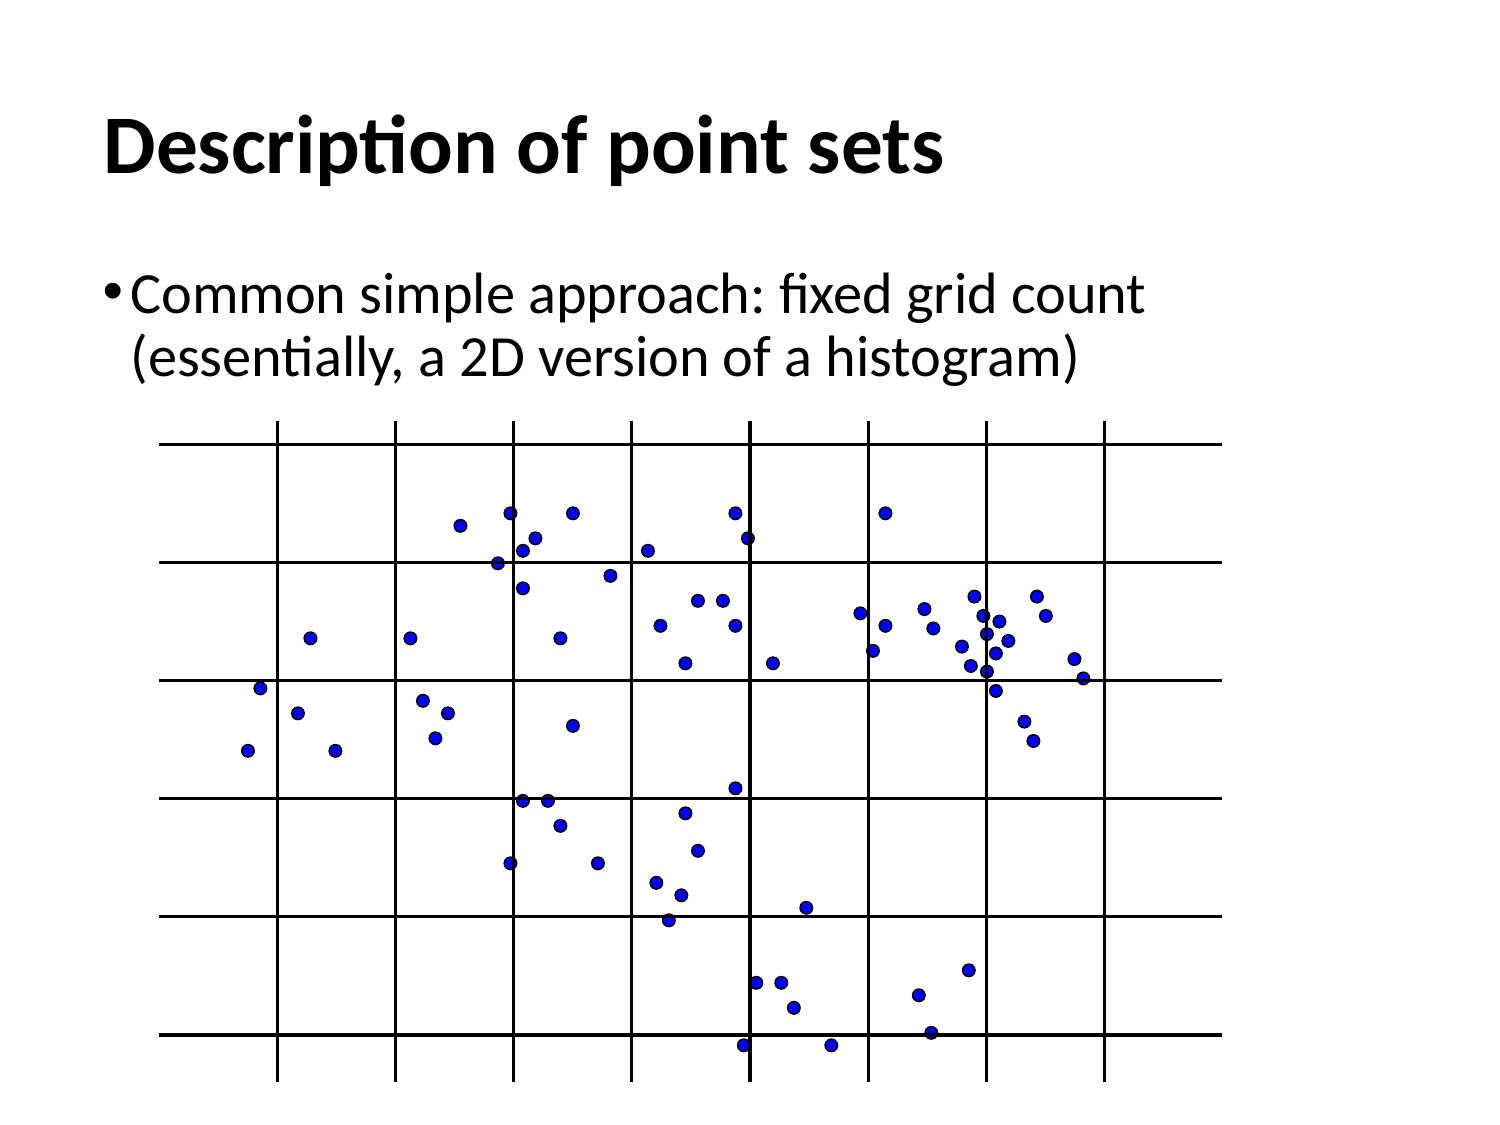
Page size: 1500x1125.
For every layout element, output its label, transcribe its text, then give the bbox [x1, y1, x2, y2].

text_box [993, 615, 1006, 628]
text_box [566, 507, 580, 520]
text_box [654, 619, 667, 633]
text_box [516, 544, 530, 558]
text_box [1039, 609, 1053, 623]
text_box [1002, 634, 1015, 648]
text_box [441, 707, 455, 720]
text_box [454, 519, 467, 533]
text_box [918, 602, 931, 616]
text_box [787, 1001, 801, 1015]
text_box [504, 507, 512, 520]
text_box [1030, 590, 1044, 603]
text_box [729, 782, 742, 795]
text_box [492, 557, 504, 561]
text_box [679, 657, 692, 670]
text_box [988, 628, 994, 641]
text_box [980, 665, 985, 678]
text_box [775, 976, 788, 990]
text_box [927, 622, 940, 635]
text_box [729, 507, 742, 520]
text_box [989, 684, 1003, 698]
text_box [1077, 672, 1090, 679]
text_box [329, 744, 342, 758]
text_box [650, 876, 663, 890]
text_box [729, 619, 742, 633]
text_box [416, 694, 430, 708]
text_box [800, 901, 813, 915]
text_box [691, 844, 705, 858]
text_box [554, 632, 567, 645]
list Common simple approach: fixed grid count (essentially, a 2D version of a histogram) [87, 255, 1413, 516]
text_box [529, 532, 542, 545]
text_box [980, 628, 985, 640]
text_box [304, 632, 317, 645]
text_box [566, 719, 580, 733]
text_box [825, 1039, 838, 1052]
text_box [988, 665, 994, 678]
text_box [1068, 652, 1081, 666]
text_box [879, 619, 892, 633]
text_box [541, 800, 555, 808]
text_box [854, 607, 867, 620]
text_box [641, 544, 655, 558]
text_box [679, 807, 692, 820]
text_box [1027, 734, 1040, 748]
text_box [516, 582, 530, 595]
text_box [675, 889, 688, 902]
text_box [554, 819, 567, 833]
text_box [591, 857, 605, 870]
text_box [1018, 715, 1031, 728]
text_box [504, 857, 512, 870]
text_box [962, 964, 976, 977]
text_box [912, 989, 926, 1002]
text_box [925, 1026, 938, 1033]
text_box [741, 532, 748, 545]
text_box [254, 682, 267, 695]
text_box [404, 632, 417, 645]
text_box [691, 594, 705, 608]
text_box [977, 609, 985, 623]
title Description of point sets [88, 37, 1383, 255]
text_box [955, 640, 969, 653]
text_box [241, 744, 255, 758]
text_box [491, 564, 505, 570]
text_box [989, 647, 1003, 660]
text_box [870, 644, 880, 658]
text_box [516, 800, 530, 808]
text_box [879, 507, 892, 520]
text_box [964, 659, 978, 673]
text_box [604, 569, 617, 583]
text_box [752, 976, 763, 990]
text_box [716, 594, 730, 608]
text_box [737, 1039, 748, 1052]
text_box [968, 590, 981, 603]
text_box [766, 657, 780, 670]
text_box [429, 732, 442, 745]
text_box [662, 918, 676, 927]
text_box [291, 707, 305, 720]
